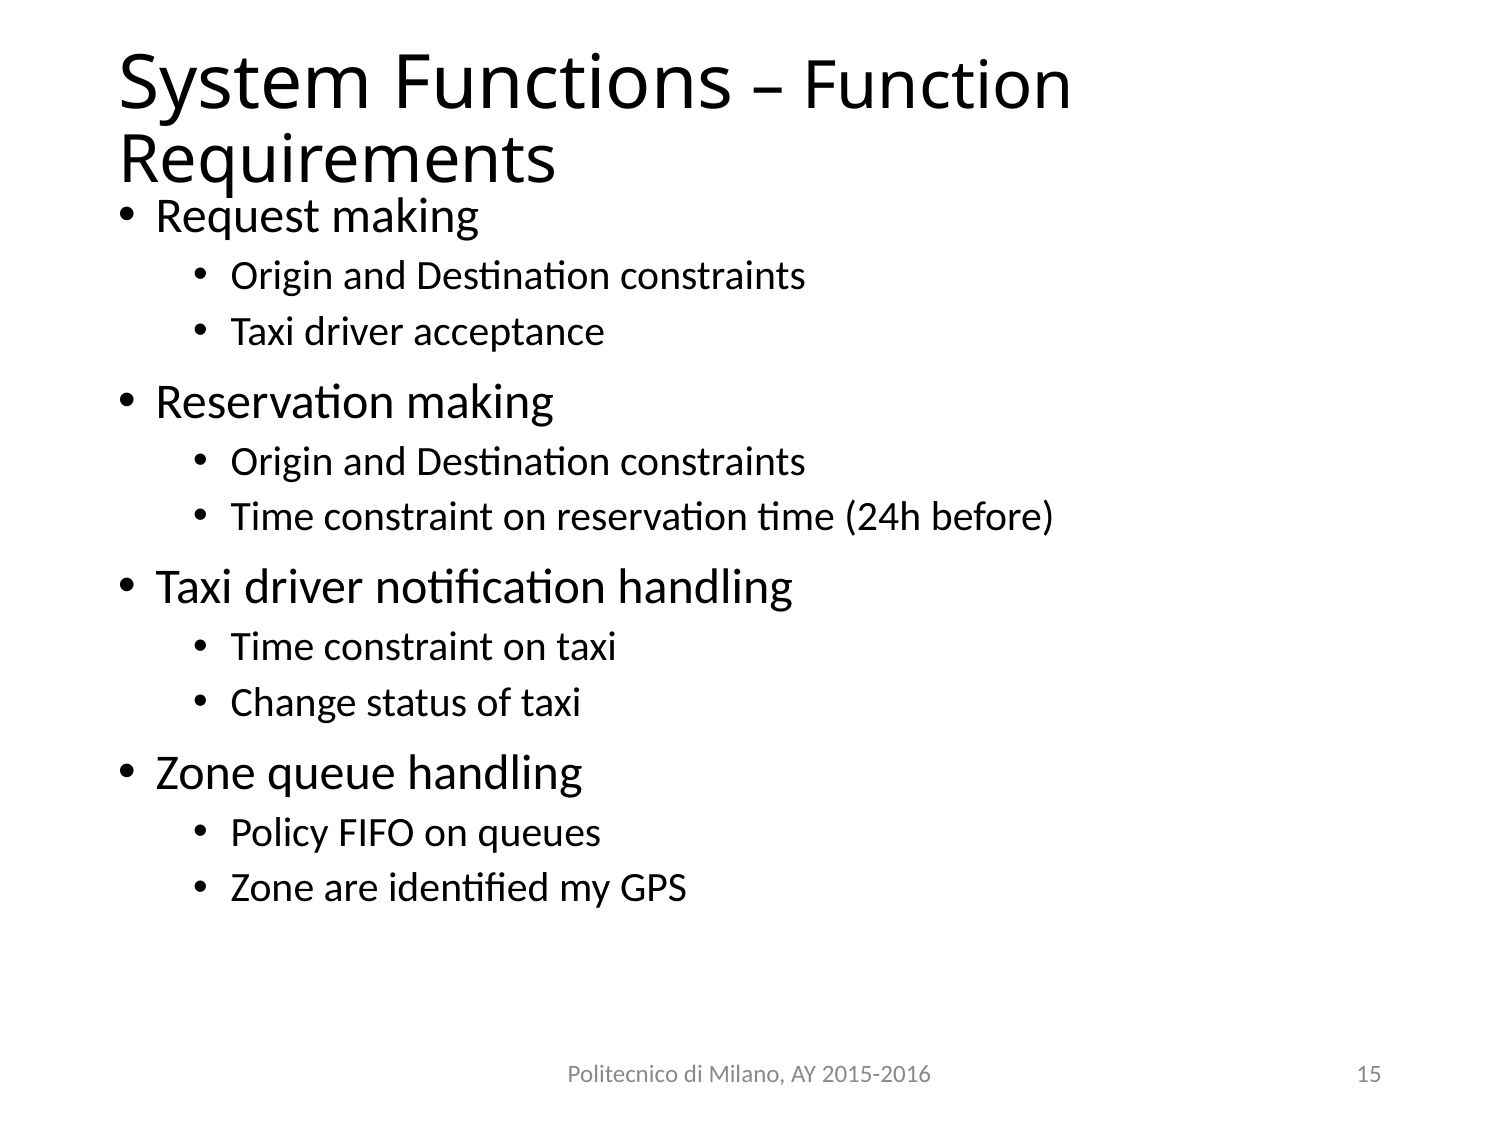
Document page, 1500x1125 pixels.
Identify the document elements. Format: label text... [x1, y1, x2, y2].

title System Functions – Function Requirements [103, 58, 1397, 181]
list Request making Origin and Destination constraints Taxi driver acceptance Reservation making Origin and Destination constraints Time constraint on reservation time (24h before) Taxi driver notification handling Time constraint on taxi Change status of taxi Zone queue handling Policy FIFO on queues Zone are identified my GPS [103, 181, 1397, 1014]
text_box Politecnico di Milano, AY 2015-2016 [496, 1042, 1003, 1103]
slide_number 15 [1059, 1042, 1397, 1103]
